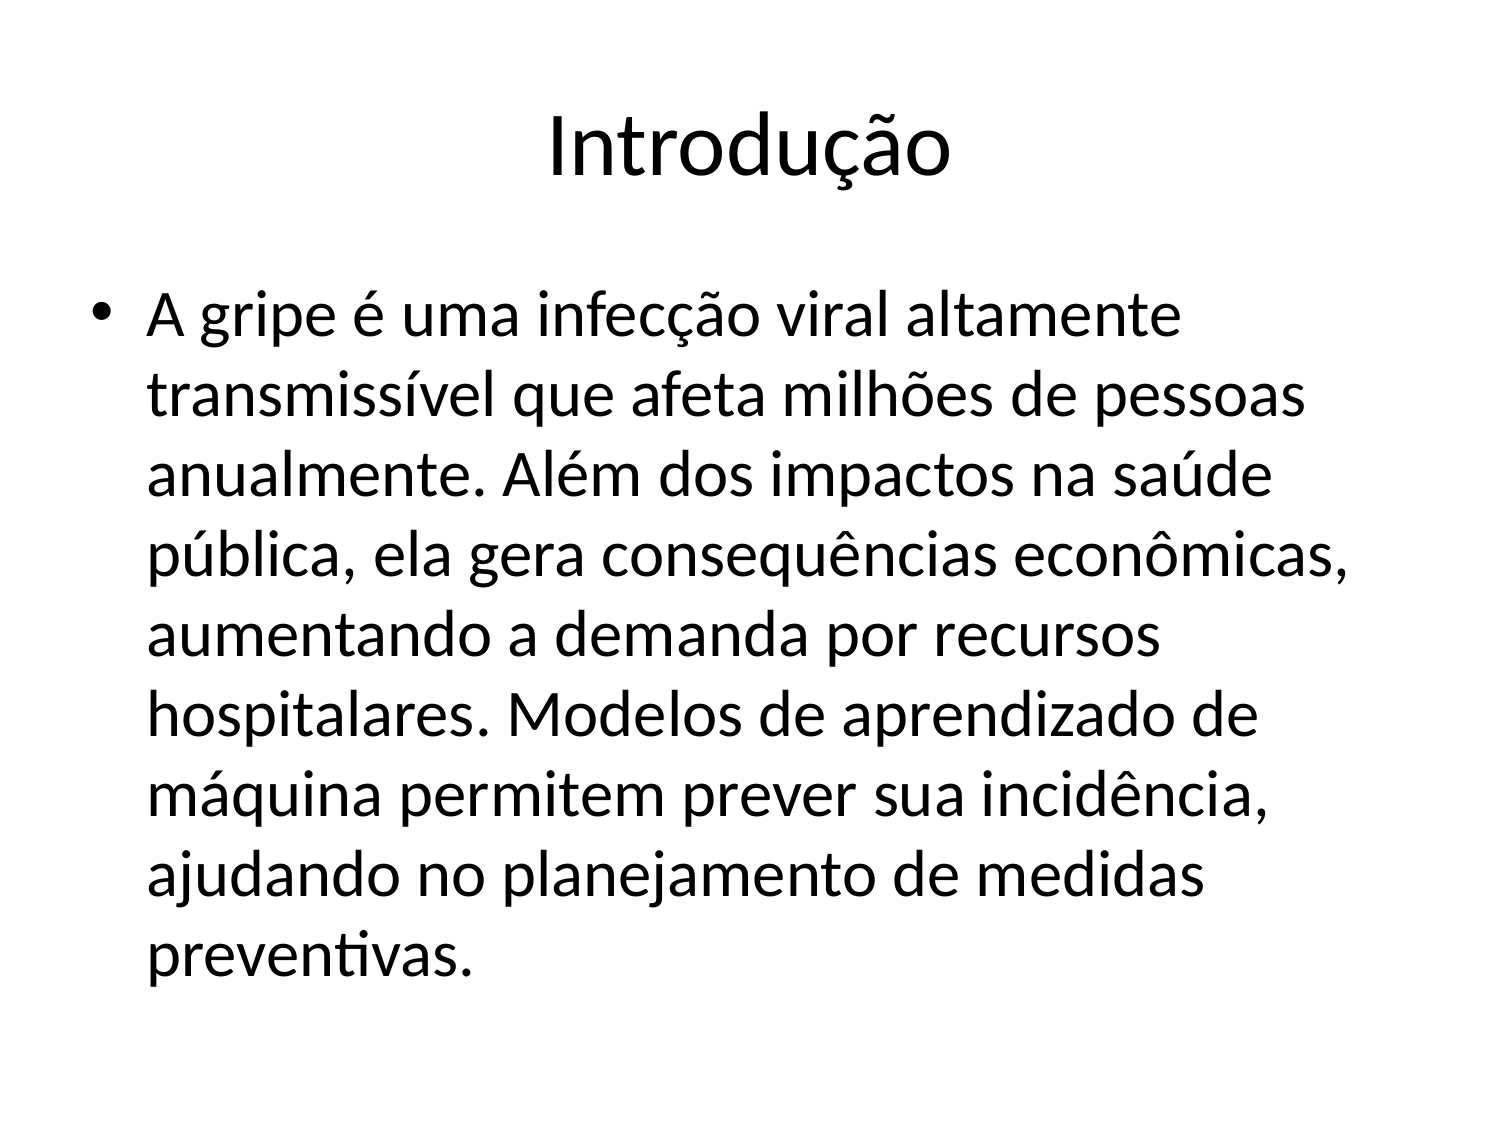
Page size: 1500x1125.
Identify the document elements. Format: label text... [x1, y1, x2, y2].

list A gripe é uma infecção viral altamente transmissível que afeta milhões de pessoas anualmente. Além dos impactos na saúde pública, ela gera consequências econômicas, aumentando a demanda por recursos hospitalares. Modelos de aprendizado de máquina permitem prever sua incidência, ajudando no planejamento de medidas preventivas. [75, 262, 1425, 1005]
title Introdução [75, 45, 1425, 233]
